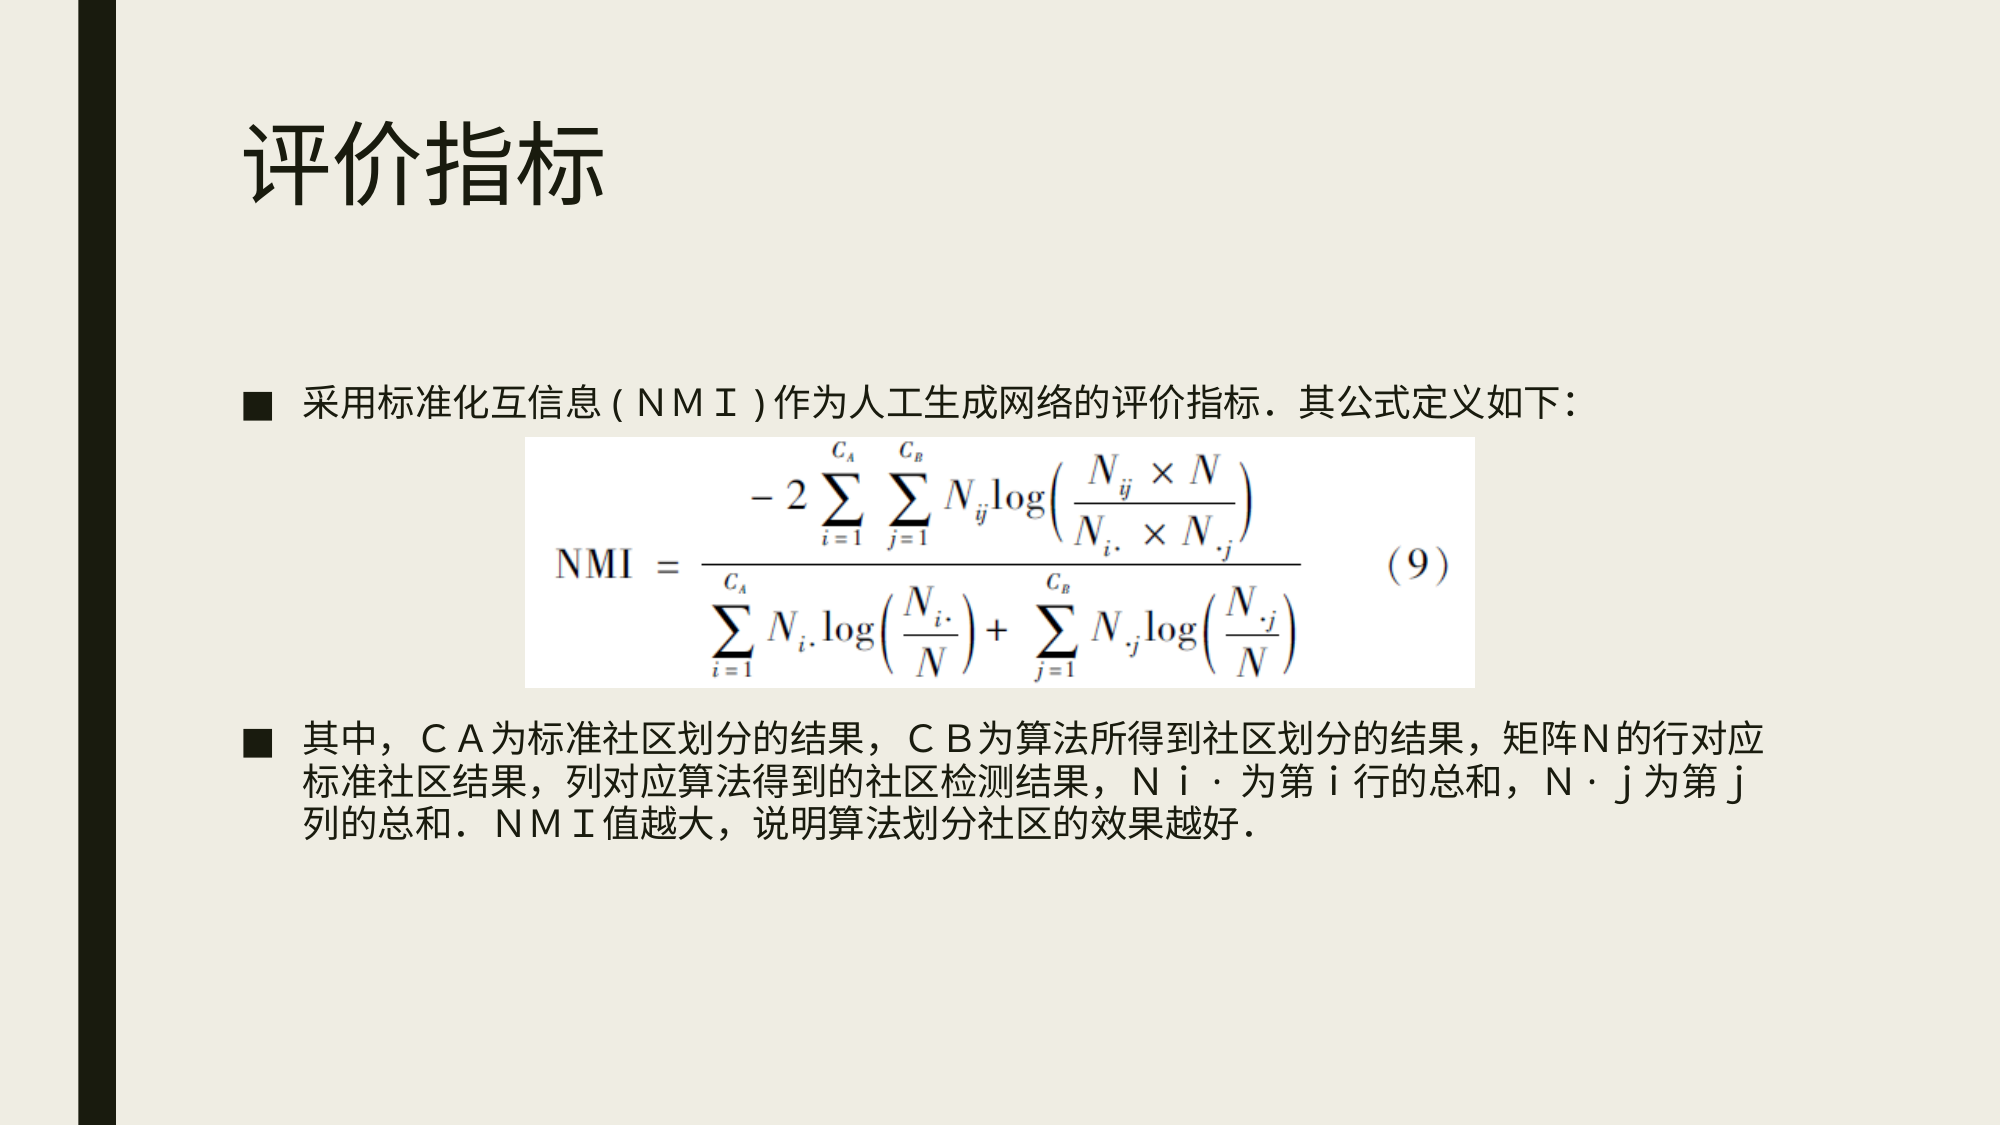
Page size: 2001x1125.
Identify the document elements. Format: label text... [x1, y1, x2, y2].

picture [525, 437, 1475, 688]
title 评价指标 [225, 112, 1800, 357]
list 采用标准化互信息(ＮＭＩ)作为人工生成网络的评价指标．其公式定义如下： 其中，ＣＡ为标准社区划分的结果，ＣＢ为算法所得到社区划分的结果，矩阵Ｎ的行对应标准社区结果，列对应算法得到的社区检测结果，Ｎｉ· 为第ｉ行的总和，Ｎ·ｊ为第ｊ列的总和．ＮＭＩ值越大，说明算法划分社区的效果越好． [225, 375, 1800, 963]
